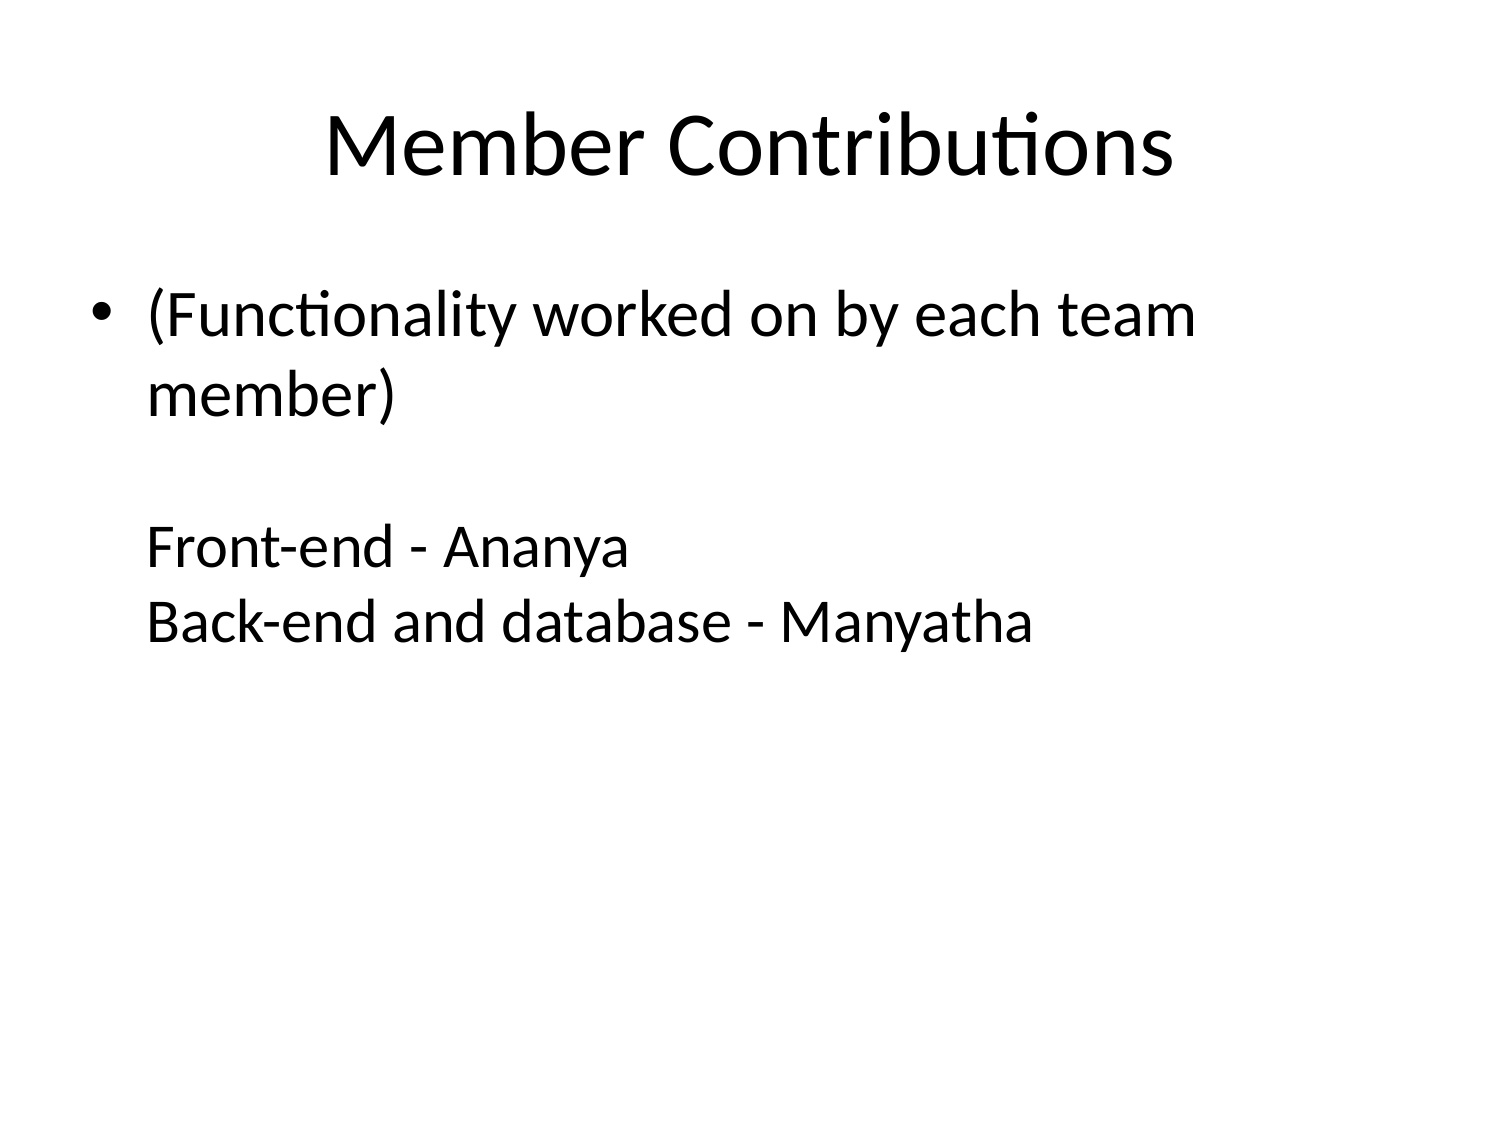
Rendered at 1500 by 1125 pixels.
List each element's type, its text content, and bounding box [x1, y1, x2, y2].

list (Functionality worked on by each team member) Front-end - Ananya Back-end and database - Manyatha [75, 262, 1425, 1005]
title Member Contributions [75, 45, 1425, 233]
